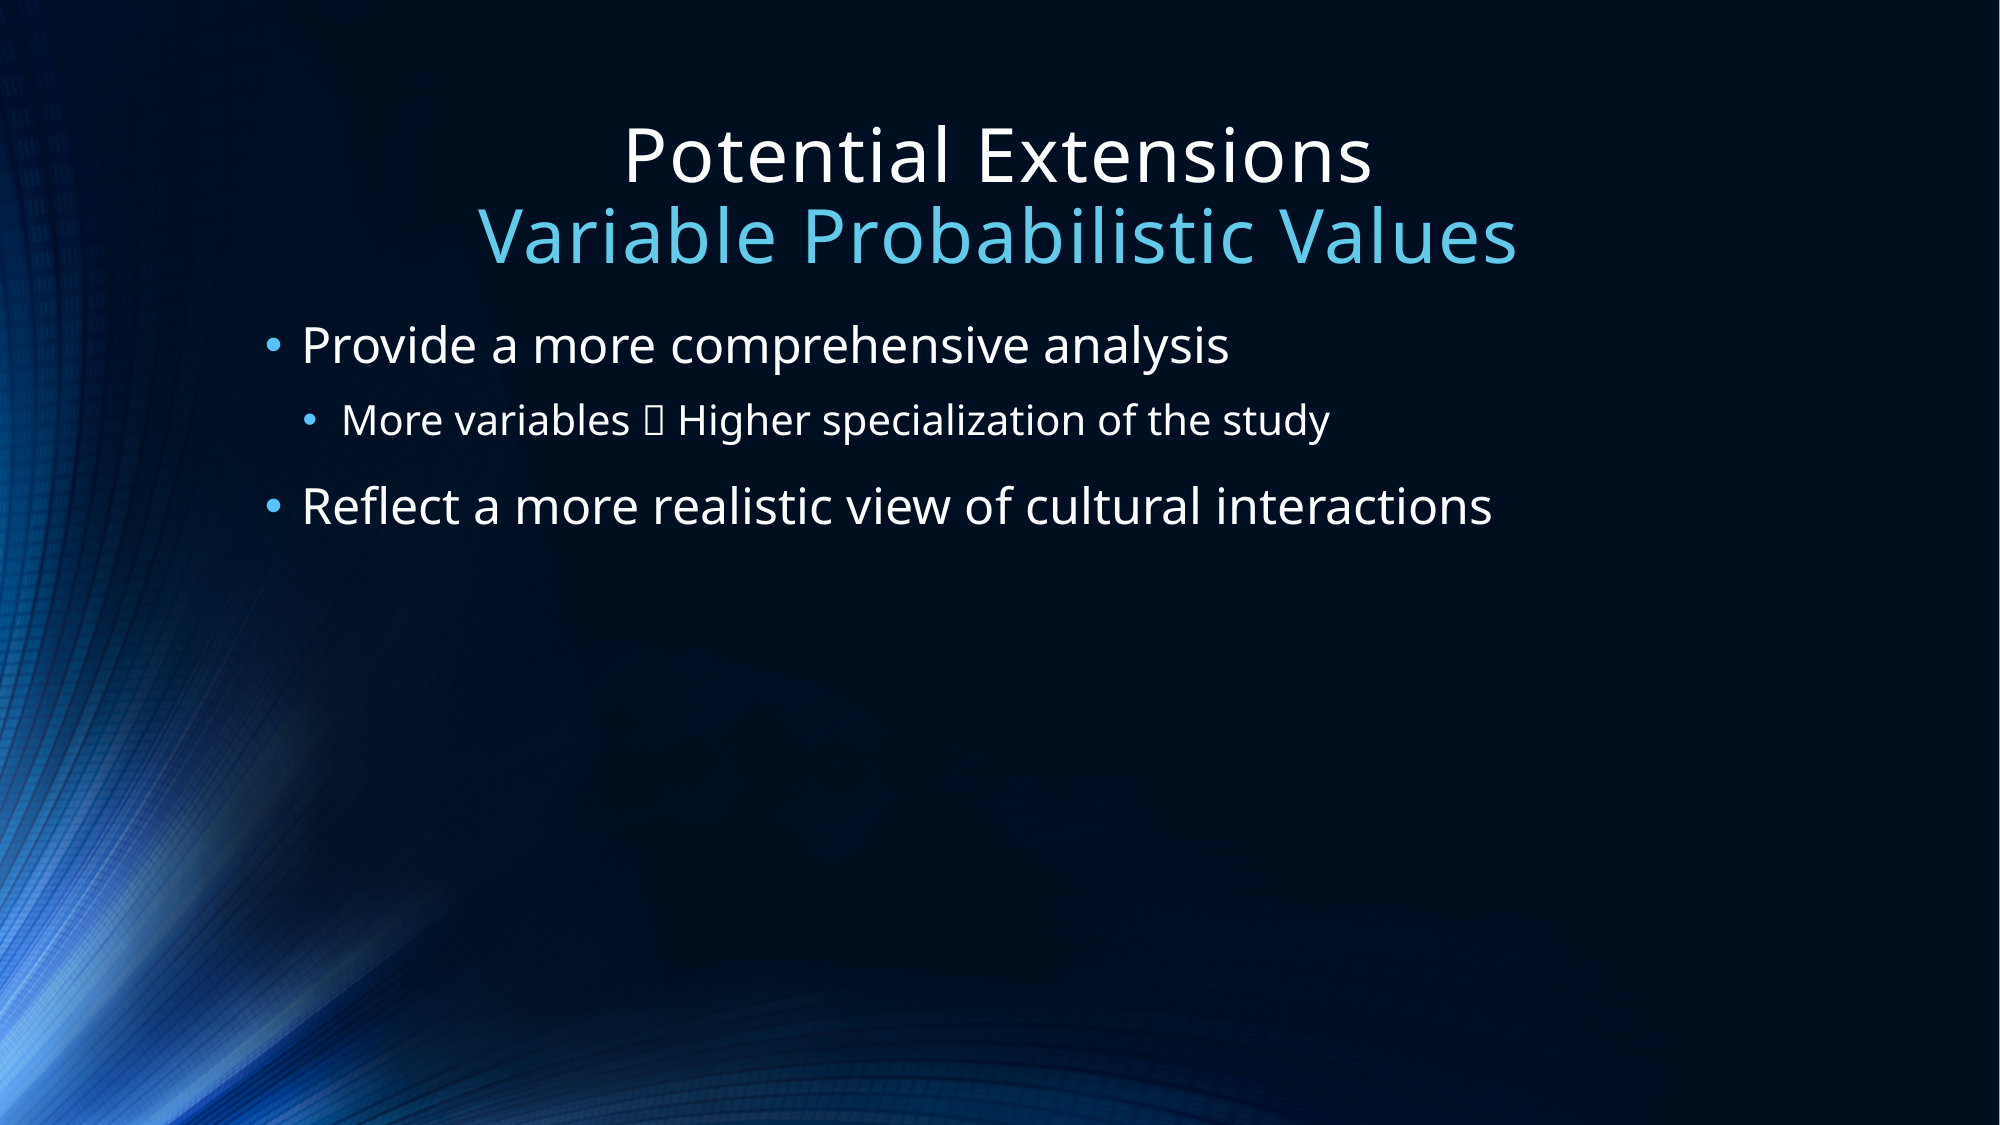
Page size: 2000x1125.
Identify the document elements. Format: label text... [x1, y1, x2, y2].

picture [0, 0, 2000, 1125]
list Provide a more comprehensive analysis More variables  Higher specialization of the study Reflect a more realistic view of cultural interactions [249, 312, 1749, 988]
title Potential Extensions Variable Probabilistic Values [249, 62, 1750, 288]
